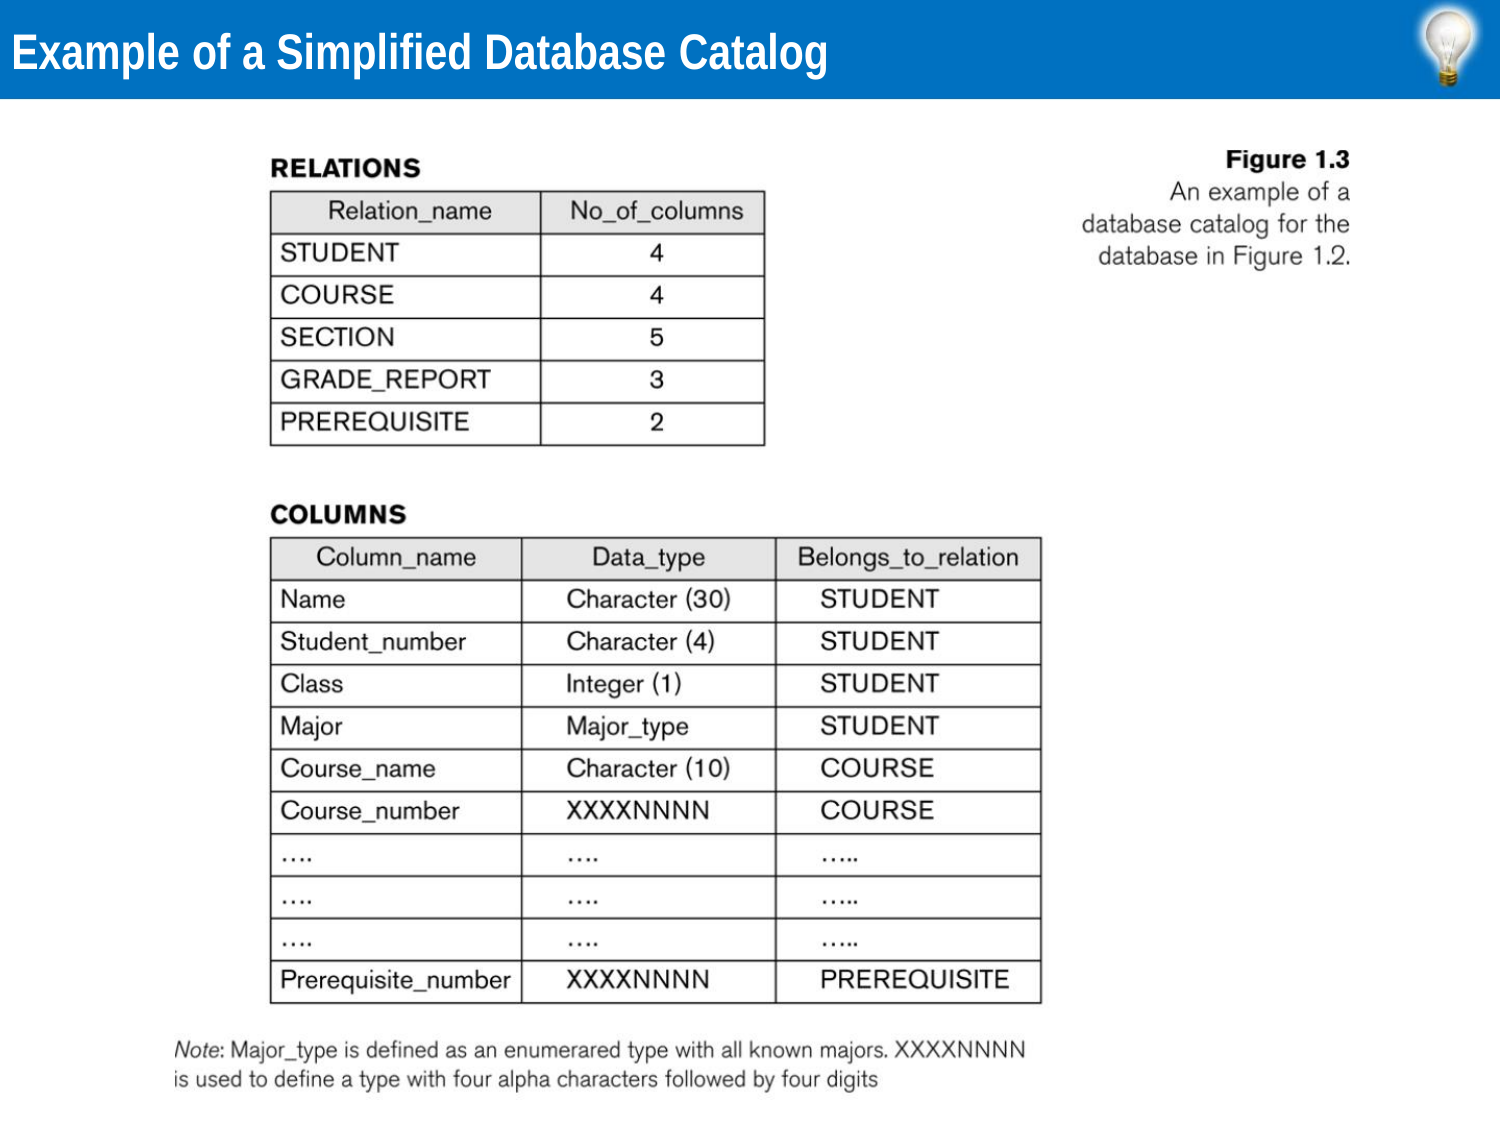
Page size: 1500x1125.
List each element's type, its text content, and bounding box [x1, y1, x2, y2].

text_box [0, 0, 1500, 1125]
text_box Example of a Simplified Database Catalog [11, 22, 951, 80]
